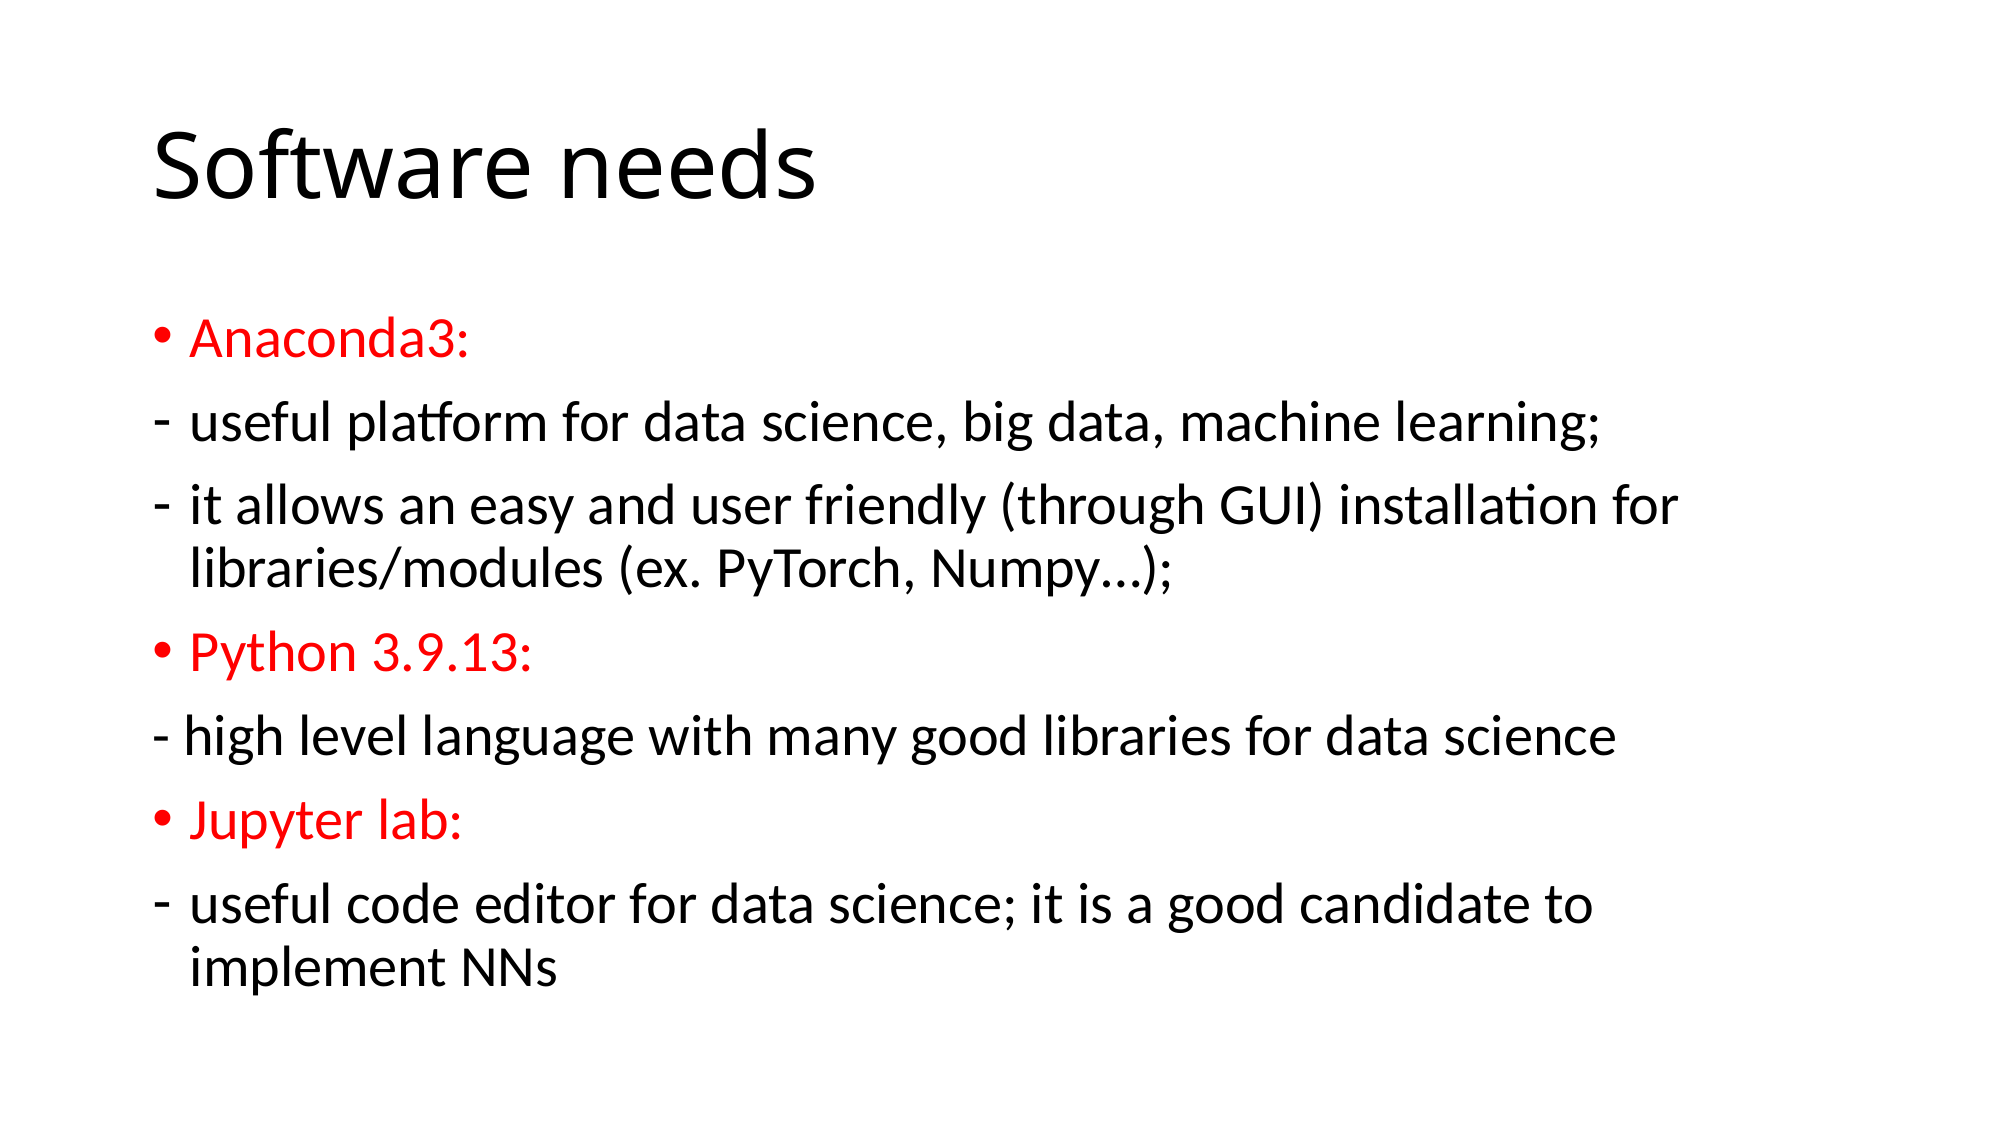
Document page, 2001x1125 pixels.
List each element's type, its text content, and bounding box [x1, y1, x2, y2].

list Anaconda3: useful platform for data science, big data, machine learning; it allows an easy and user friendly (through GUI) installation for libraries/modules (ex. PyTorch, Numpy…); Python 3.9.13: - high level language with many good libraries for data science Jupyter lab: useful code editor for data science; it is a good candidate to implement NNs [137, 299, 1863, 1014]
title Software needs [137, 59, 1863, 278]
